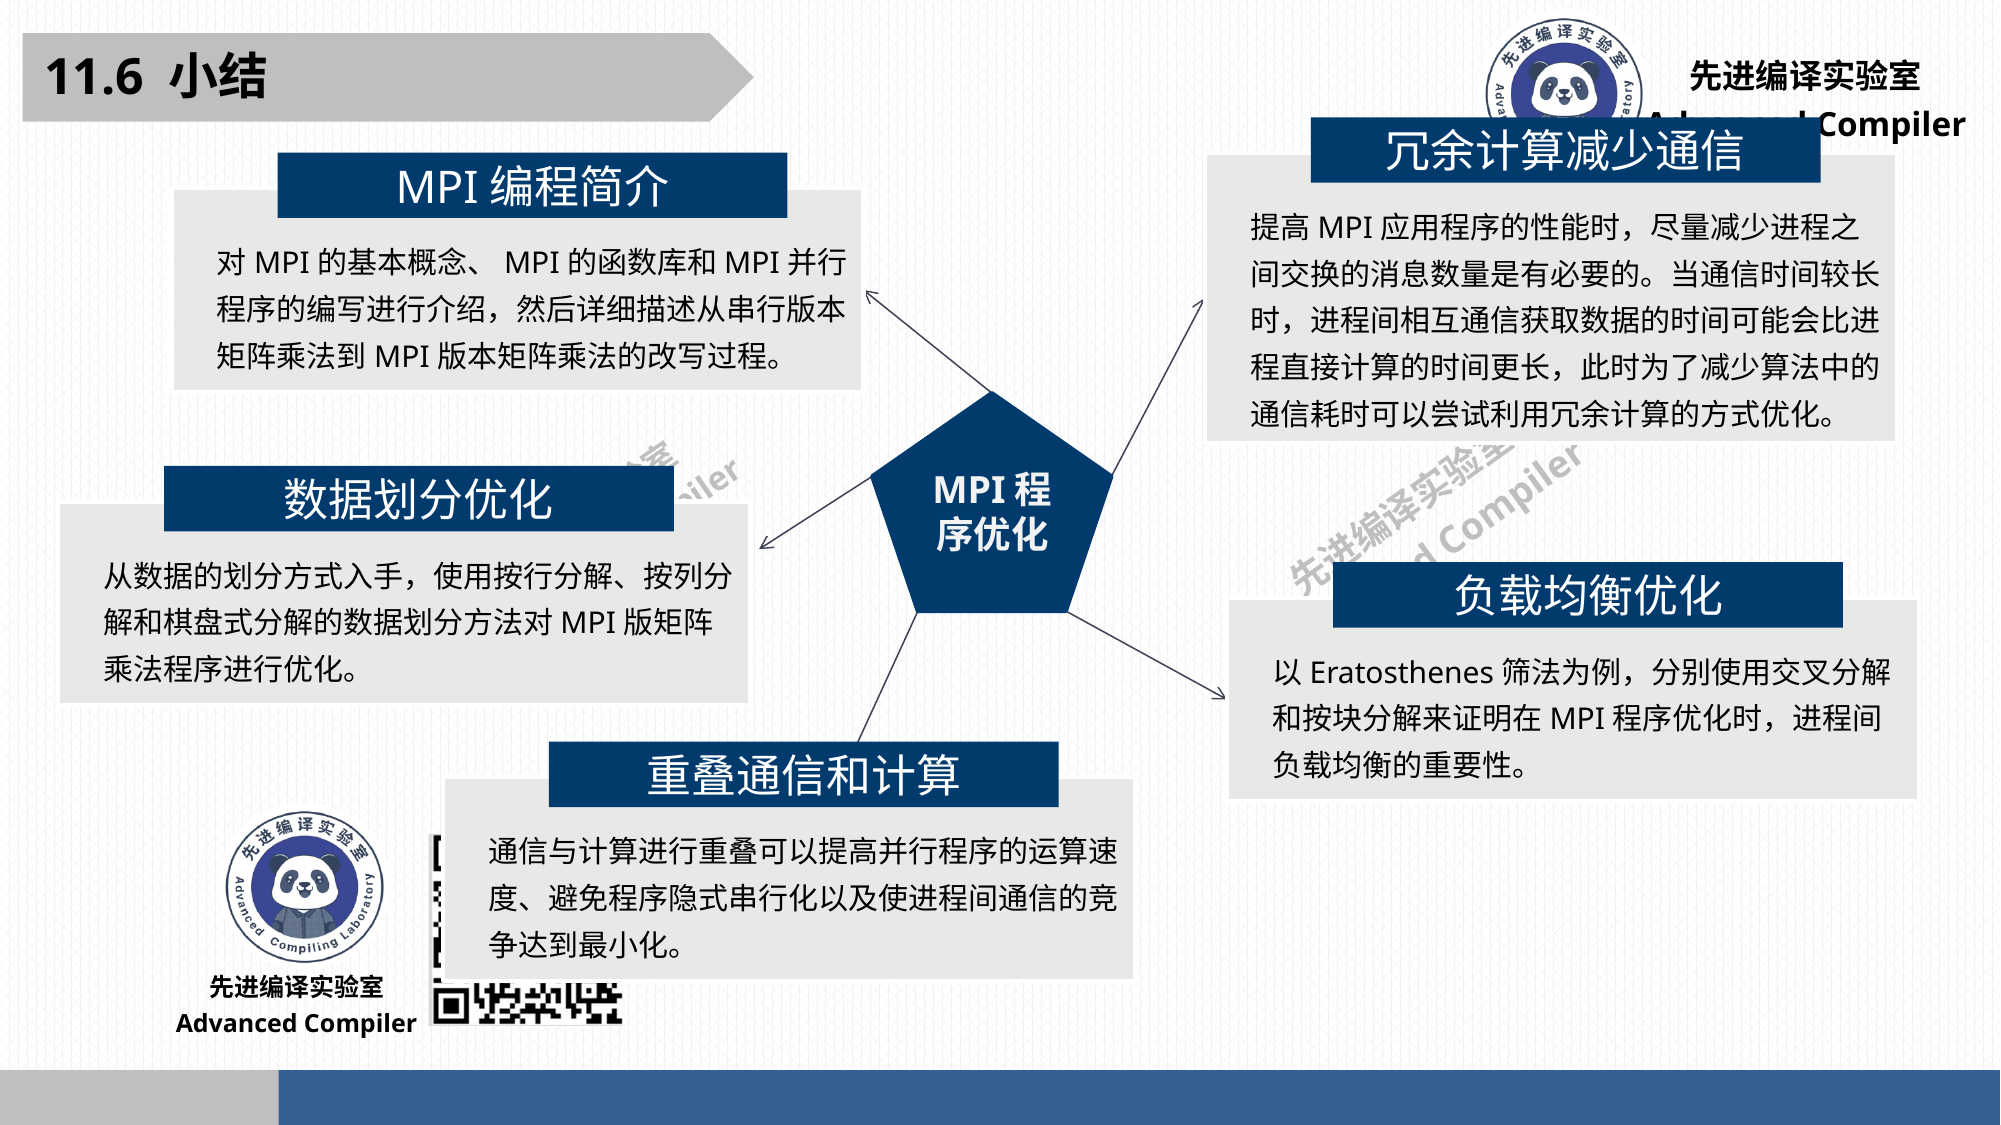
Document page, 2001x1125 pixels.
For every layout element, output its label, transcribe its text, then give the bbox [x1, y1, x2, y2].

picture [428, 834, 623, 1026]
text_box [169, 186, 866, 394]
text_box 数据划分优化 [162, 464, 676, 533]
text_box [1111, 297, 1206, 477]
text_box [758, 476, 865, 550]
text_box MPI编程简介 [276, 150, 789, 220]
text_box [1225, 596, 1921, 803]
text_box 负载均衡优化 [1331, 560, 1845, 630]
picture [1477, 9, 1651, 115]
text_box 提高MPI应用程序的性能时，尽量减少进程之间交换的消息数量是有必要的。当通信时间较长时，进程间相互通信获取数据的时间可能会比进程直接计算的时间更长，此时为了减少算法中的通信耗时可以尝试利用冗余计算的方式优化。 [1236, 190, 1895, 438]
text_box [1203, 151, 1899, 445]
text_box 重叠通信和计算 [547, 740, 1061, 809]
text_box 对MPI的基本概念、MPI的函数库和MPI并行程序的编写进行介绍，然后详细描述从串行版本矩阵乘法到MPI版本矩阵乘法的改写过程。 [203, 226, 862, 380]
text_box 从数据的划分方式入手，使用按行分解、按列分解和棋盘式分解的数据划分方法对MPI版矩阵乘法程序进行优化。 [89, 539, 748, 694]
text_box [1065, 610, 1228, 700]
text_box [281, 1068, 2000, 1125]
text_box 以Eratosthenes筛法为例，分别使用交叉分解和按块分解来证明在MPI程序优化时，进程间负载均衡的重要性。 [1258, 635, 1917, 790]
text_box [441, 775, 1137, 983]
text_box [863, 289, 993, 394]
text_box 冗余计算减少通信 [1309, 115, 1823, 185]
text_box 通信与计算进行重叠可以提高并行程序的运算速度、避免程序隐式串行化以及使进程间通信的竞争达到最小化。 [474, 815, 1133, 969]
picture [217, 802, 392, 970]
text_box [870, 392, 1114, 612]
text_box [56, 499, 752, 707]
text_box [0, 1068, 281, 1125]
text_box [835, 610, 919, 790]
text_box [22, 32, 755, 122]
